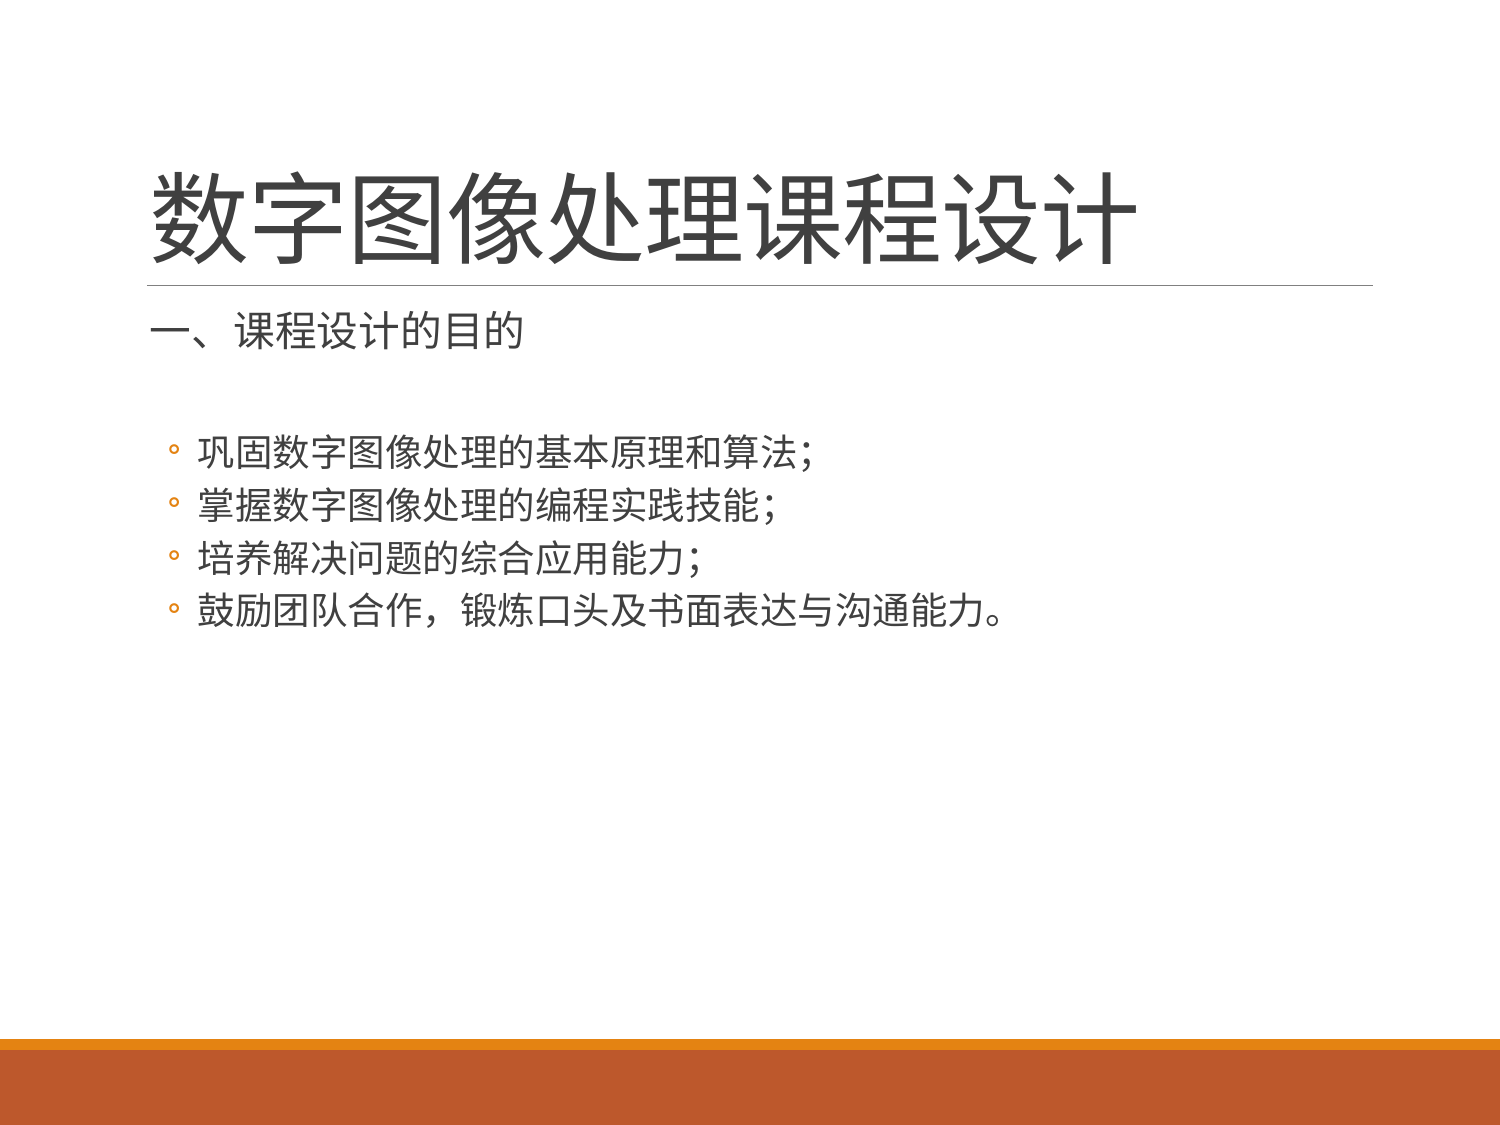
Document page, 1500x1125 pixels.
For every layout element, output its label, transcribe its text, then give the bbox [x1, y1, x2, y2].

list 一、课程设计的目的 巩固数字图像处理的基本原理和算法； 掌握数字图像处理的编程实践技能； 培养解决问题的综合应用能力； 鼓励团队合作，锻炼口头及书面表达与沟通能力。 [134, 302, 1373, 963]
title 数字图像处理课程设计 [134, 47, 1373, 285]
